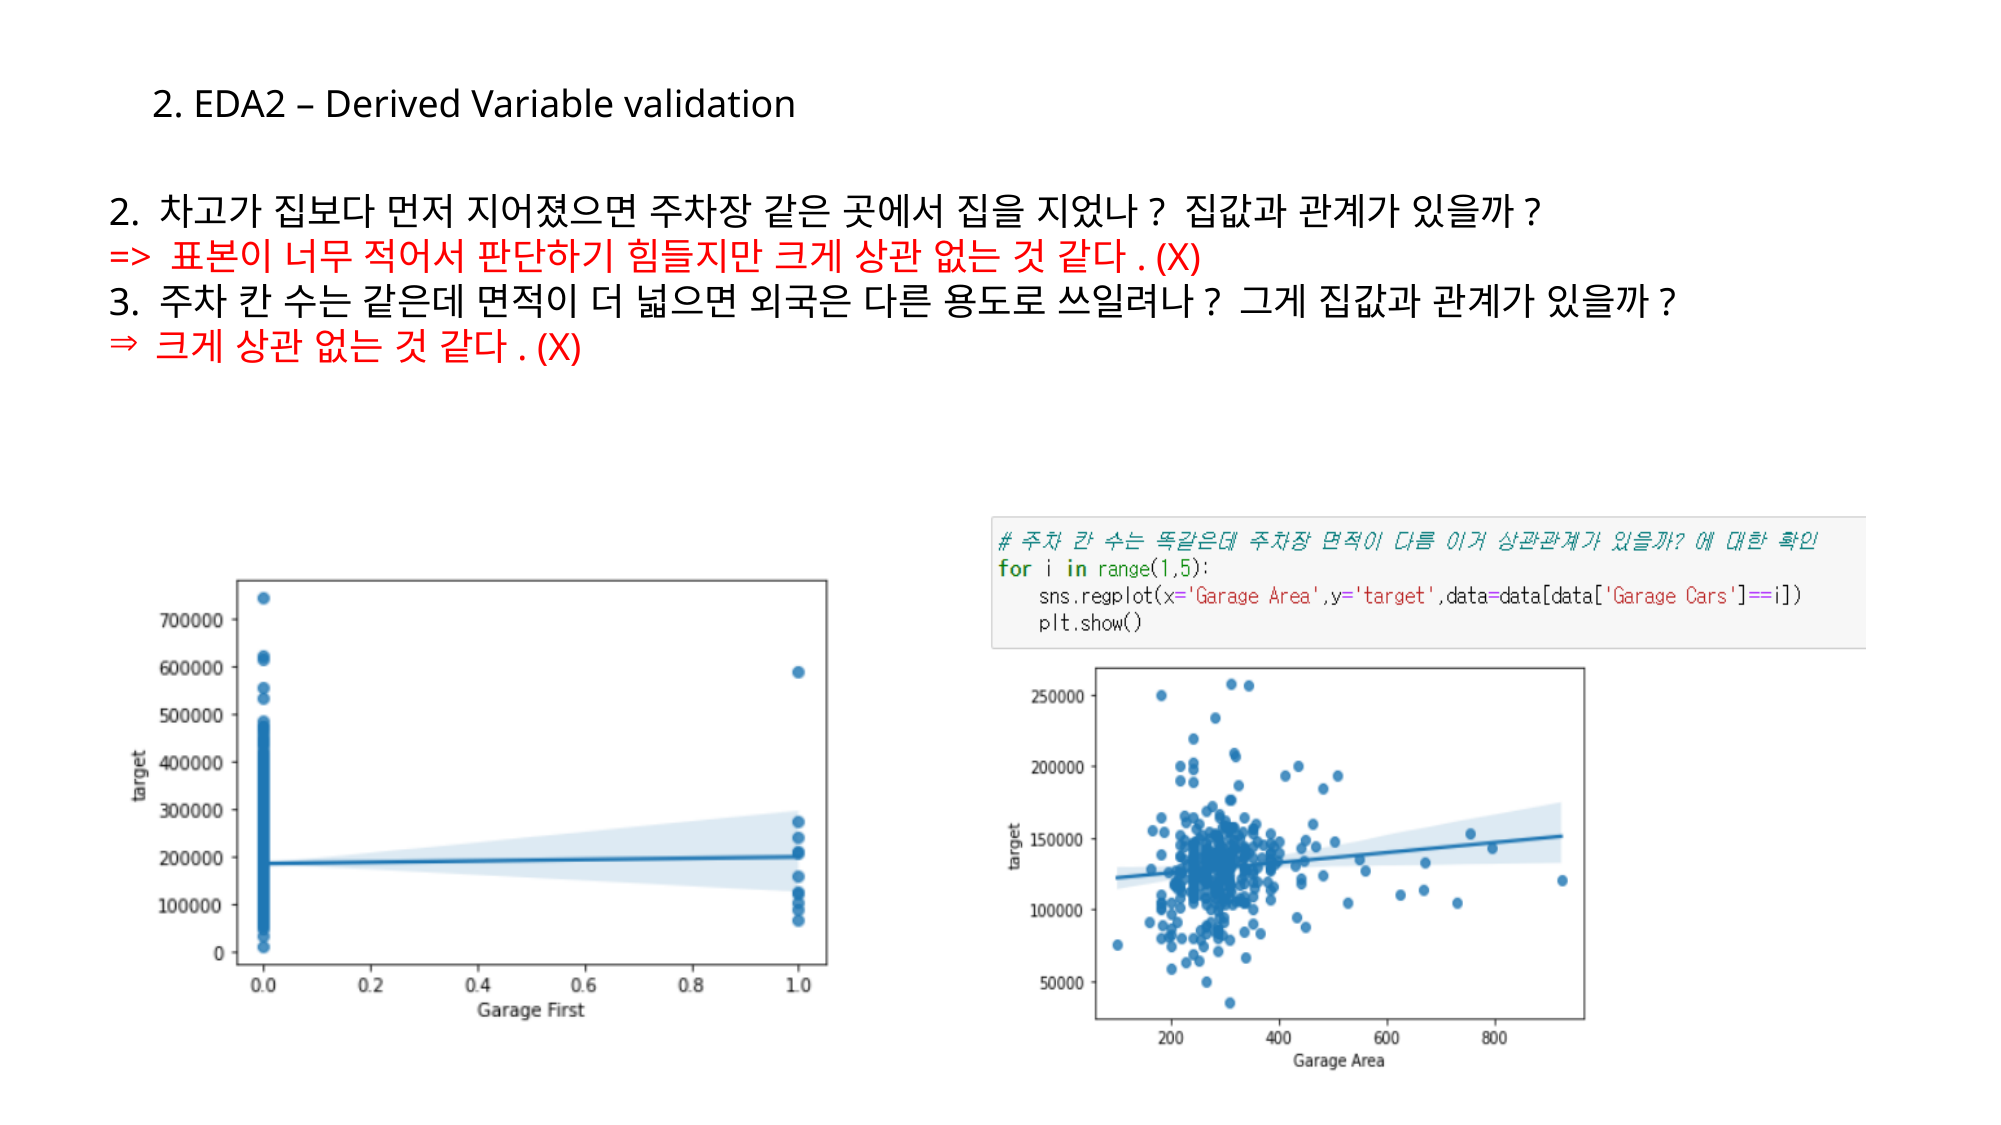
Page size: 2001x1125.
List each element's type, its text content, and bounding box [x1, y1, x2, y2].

text_box 2. EDA2 – Derived Variable validation [137, 72, 1164, 132]
picture [94, 557, 871, 1043]
picture [977, 515, 1866, 1084]
text_box 2. 차고가 집보다 먼저 지어졌으면 주차장 같은 곳에서 집을 지었나? 집값과 관계가 있을까? => 표본이 너무 적어서 판단하기 힘들지만 크게 상관 없는 것 같다. (X) 3. 주차 칸 수는 같은데 면적이 더 넓으면 외국은 다른 용도로 쓰일려나? 그게 집값과 관계가 있을까? 크게 상관 없는 것 같다. (X) [94, 180, 1862, 421]
